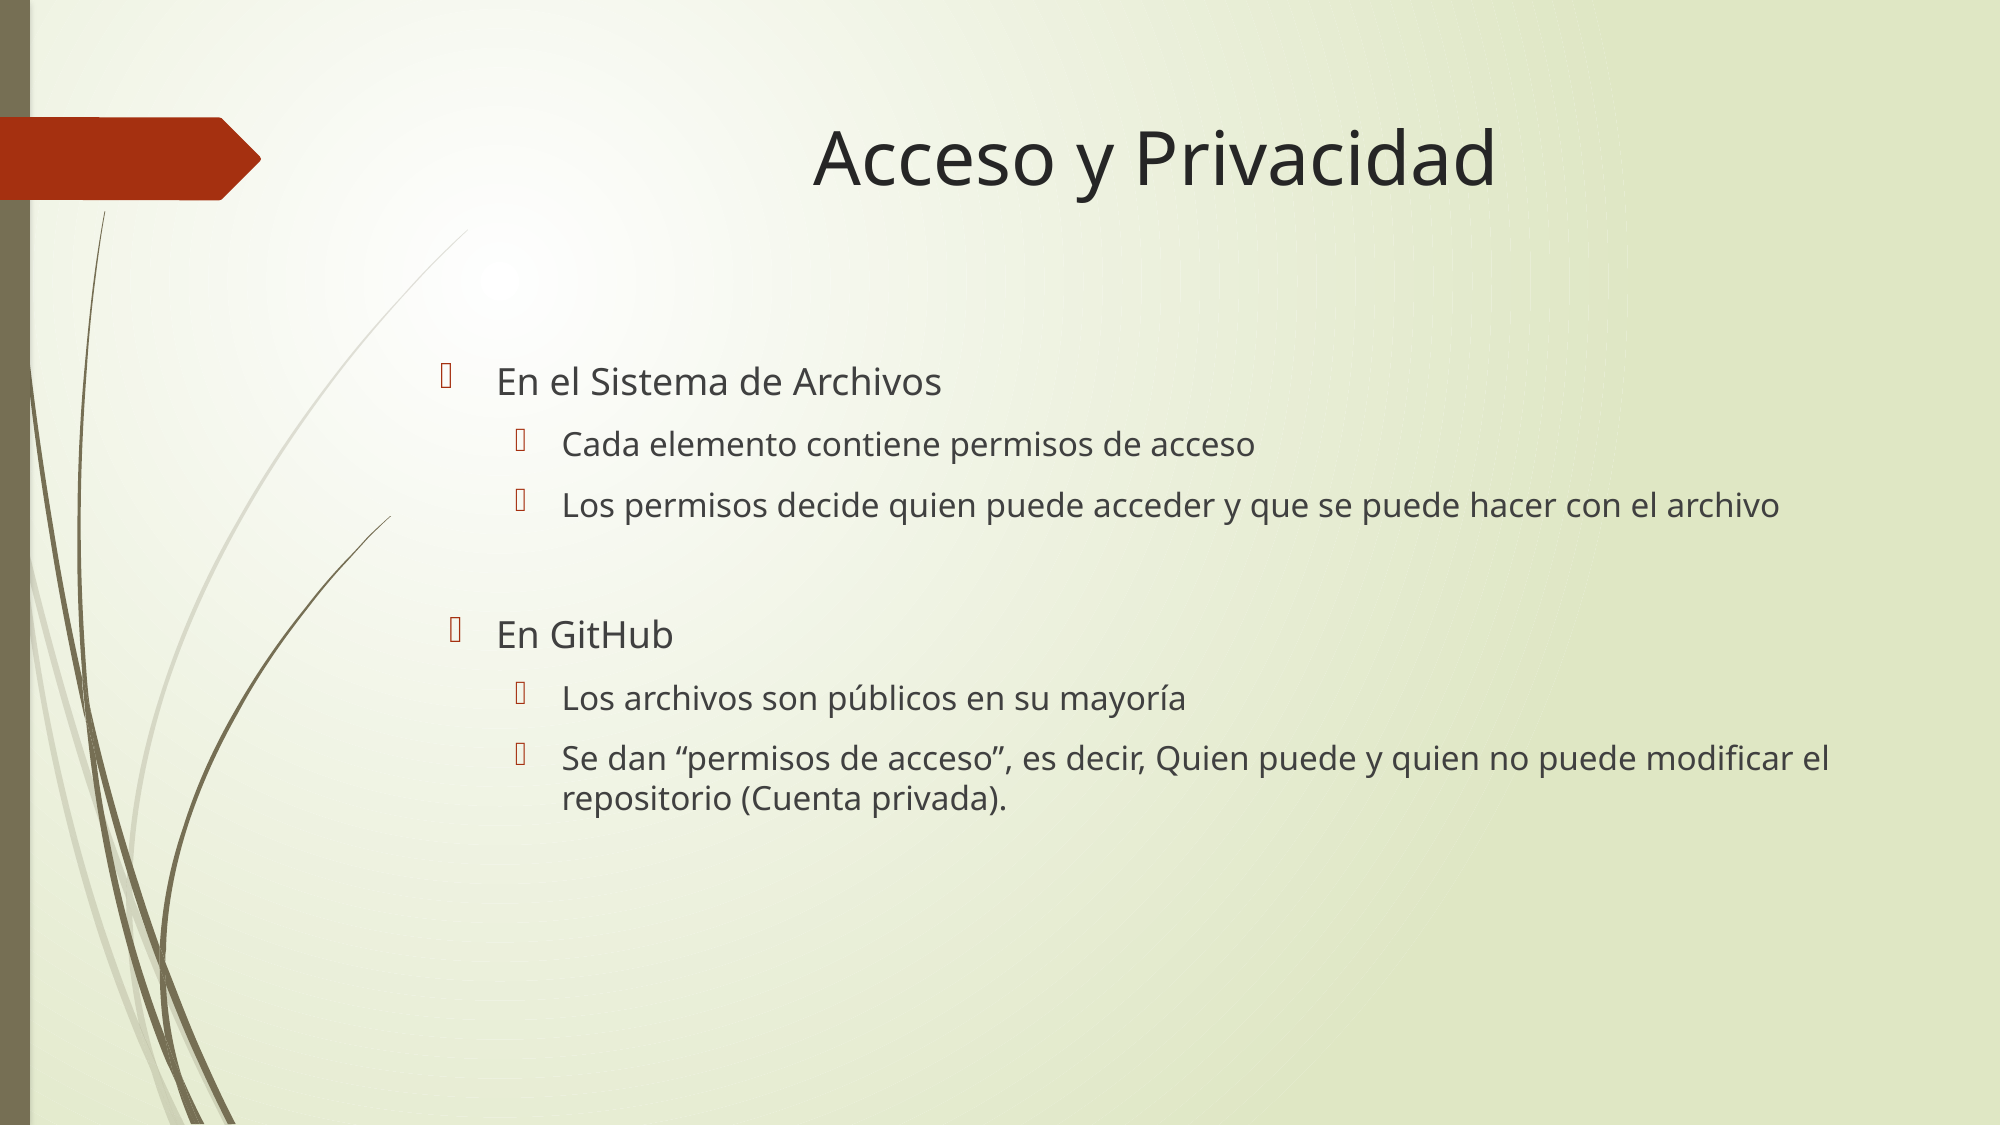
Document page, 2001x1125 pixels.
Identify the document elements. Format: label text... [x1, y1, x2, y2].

list En el Sistema de Archivos Cada elemento contiene permisos de acceso Los permisos decide quien puede acceder y que se puede hacer con el archivo En GitHub Los archivos son públicos en su mayoría Se dan “permisos de acceso”, es decir, Quien puede y quien no puede modificar el repositorio (Cuenta privada). [424, 350, 1888, 970]
title Acceso y Privacidad [425, 102, 1888, 313]
